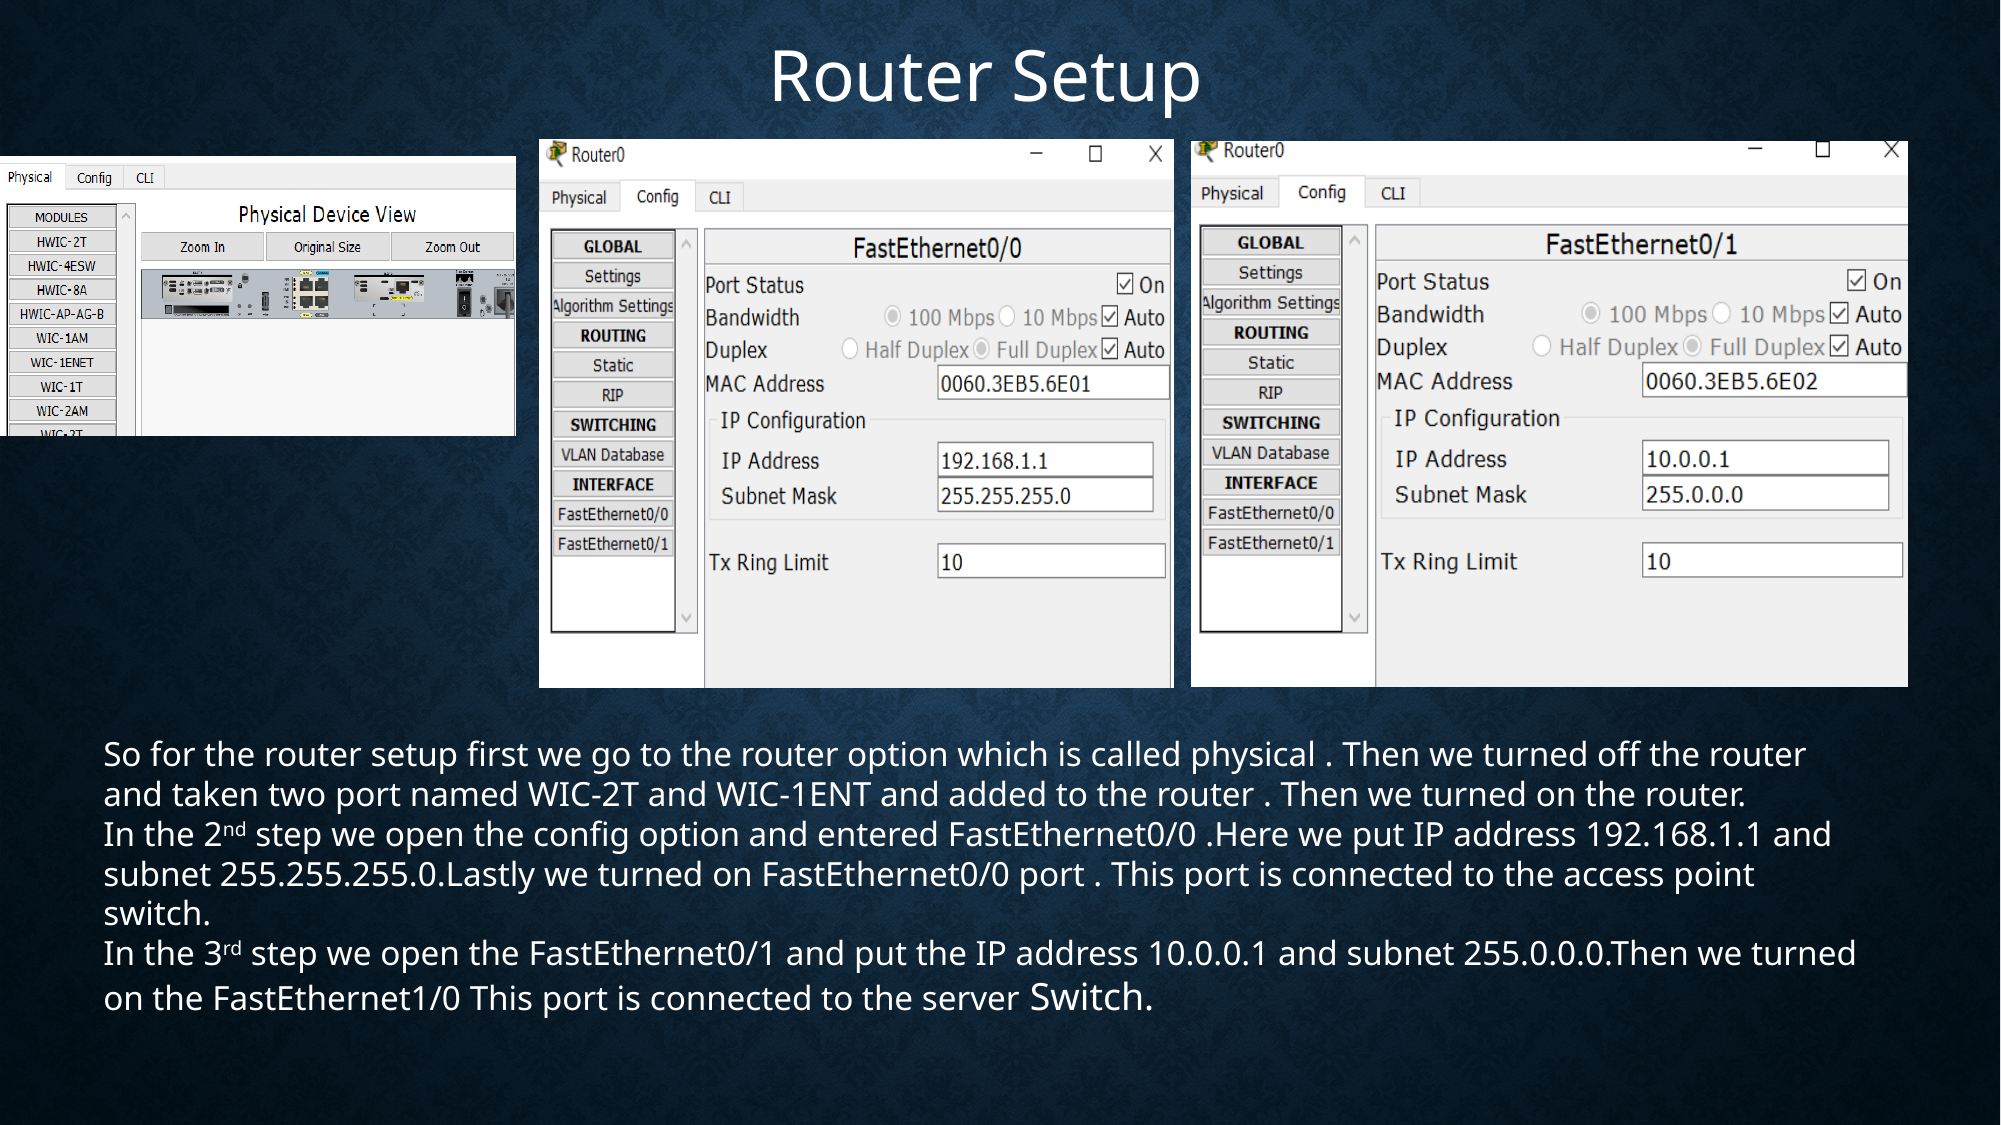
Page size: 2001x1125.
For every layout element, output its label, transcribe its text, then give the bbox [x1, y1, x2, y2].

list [1190, 141, 1908, 687]
picture [0, 156, 516, 437]
text_box So for the router setup first we go to the router option which is called physical . Then we turned off the router and taken two port named WIC-2T and WIC-1ENT and added to the router . Then we turned on the router. In the 2nd step we open the config option and entered FastEthernet0/0 .Here we put IP address 192.168.1.1 and subnet 255.255.255.0.Lastly we turned on FastEthernet0/0 port . This port is connected to the access point switch. In the 3rd step we open the FastEthernet0/1 and put the IP address 10.0.0.1 and subnet 255.0.0.0.Then we turned on the FastEthernet1/0 This port is connected to the server Switch. [88, 725, 1883, 1025]
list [538, 139, 1174, 689]
title Router Setup [581, 15, 1390, 142]
